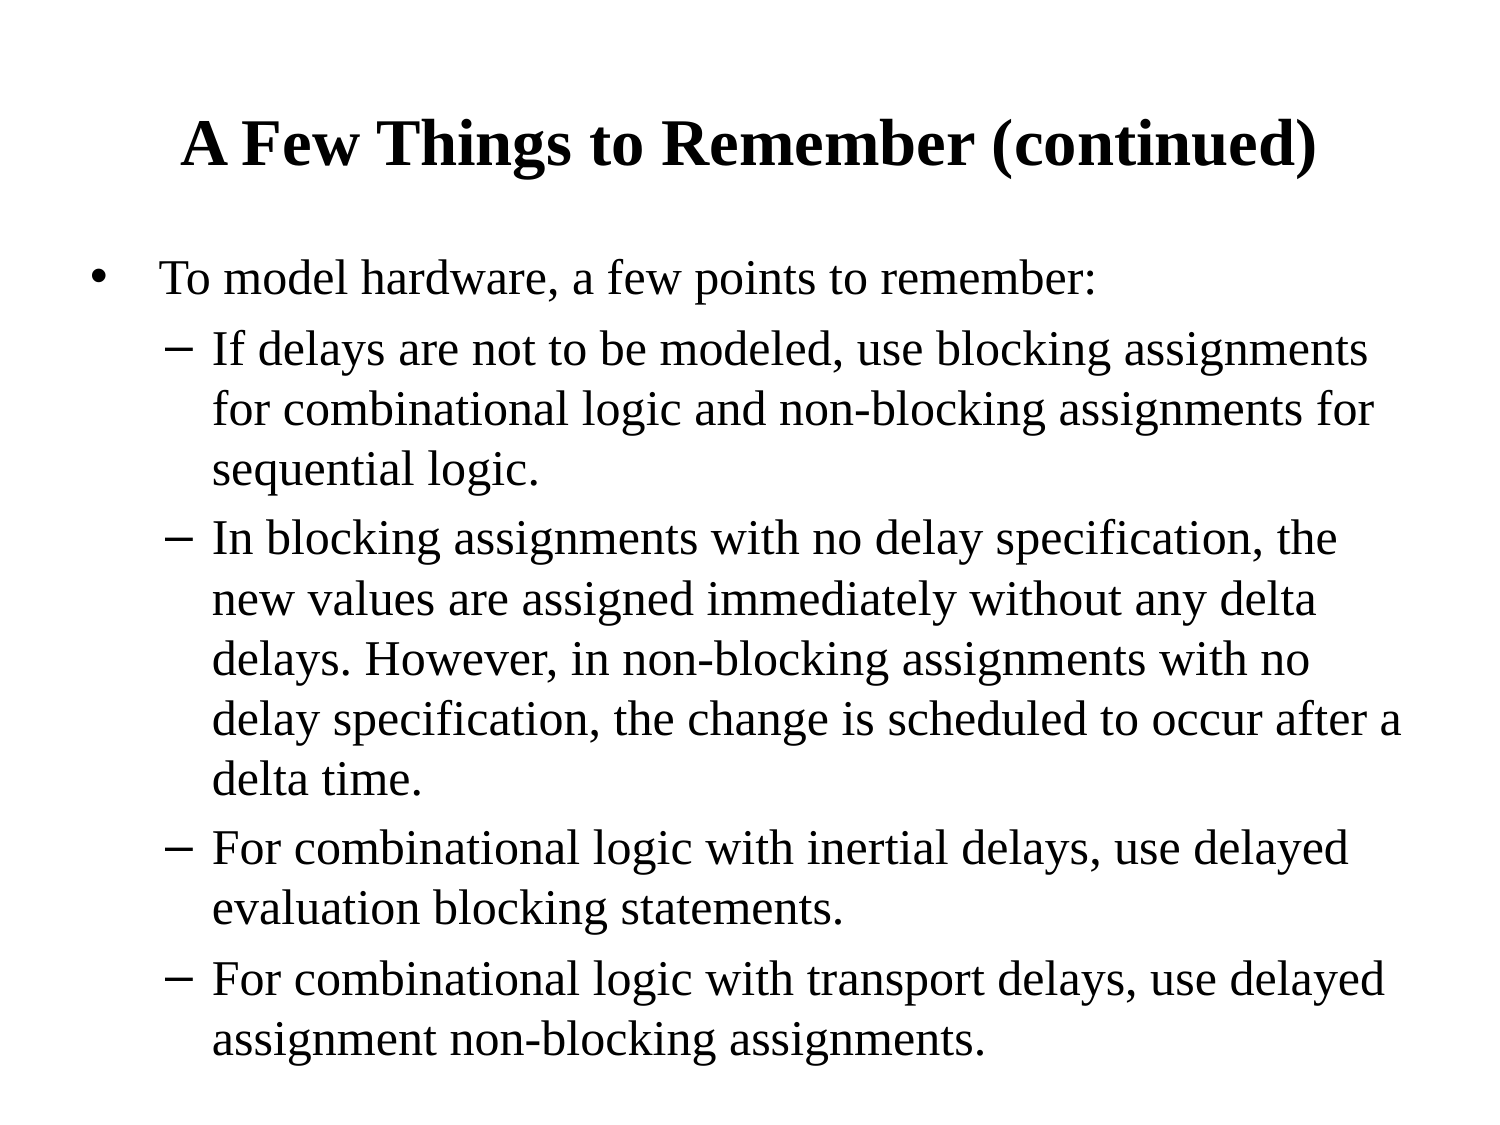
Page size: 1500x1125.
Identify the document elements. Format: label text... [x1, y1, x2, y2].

list To model hardware, a few points to remember: If delays are not to be modeled, use blocking assignments for combinational logic and non-blocking assignments for sequential logic. In blocking assignments with no delay specification, the new values are assigned immediately without any delta delays. However, in non-blocking assignments with no delay specification, the change is scheduled to occur after a delta time. For combinational logic with inertial delays, use delayed evaluation blocking statements. For combinational logic with transport delays, use delayed assignment non-blocking assignments. [75, 237, 1425, 980]
title A Few Things to Remember (continued) [75, 45, 1425, 233]
